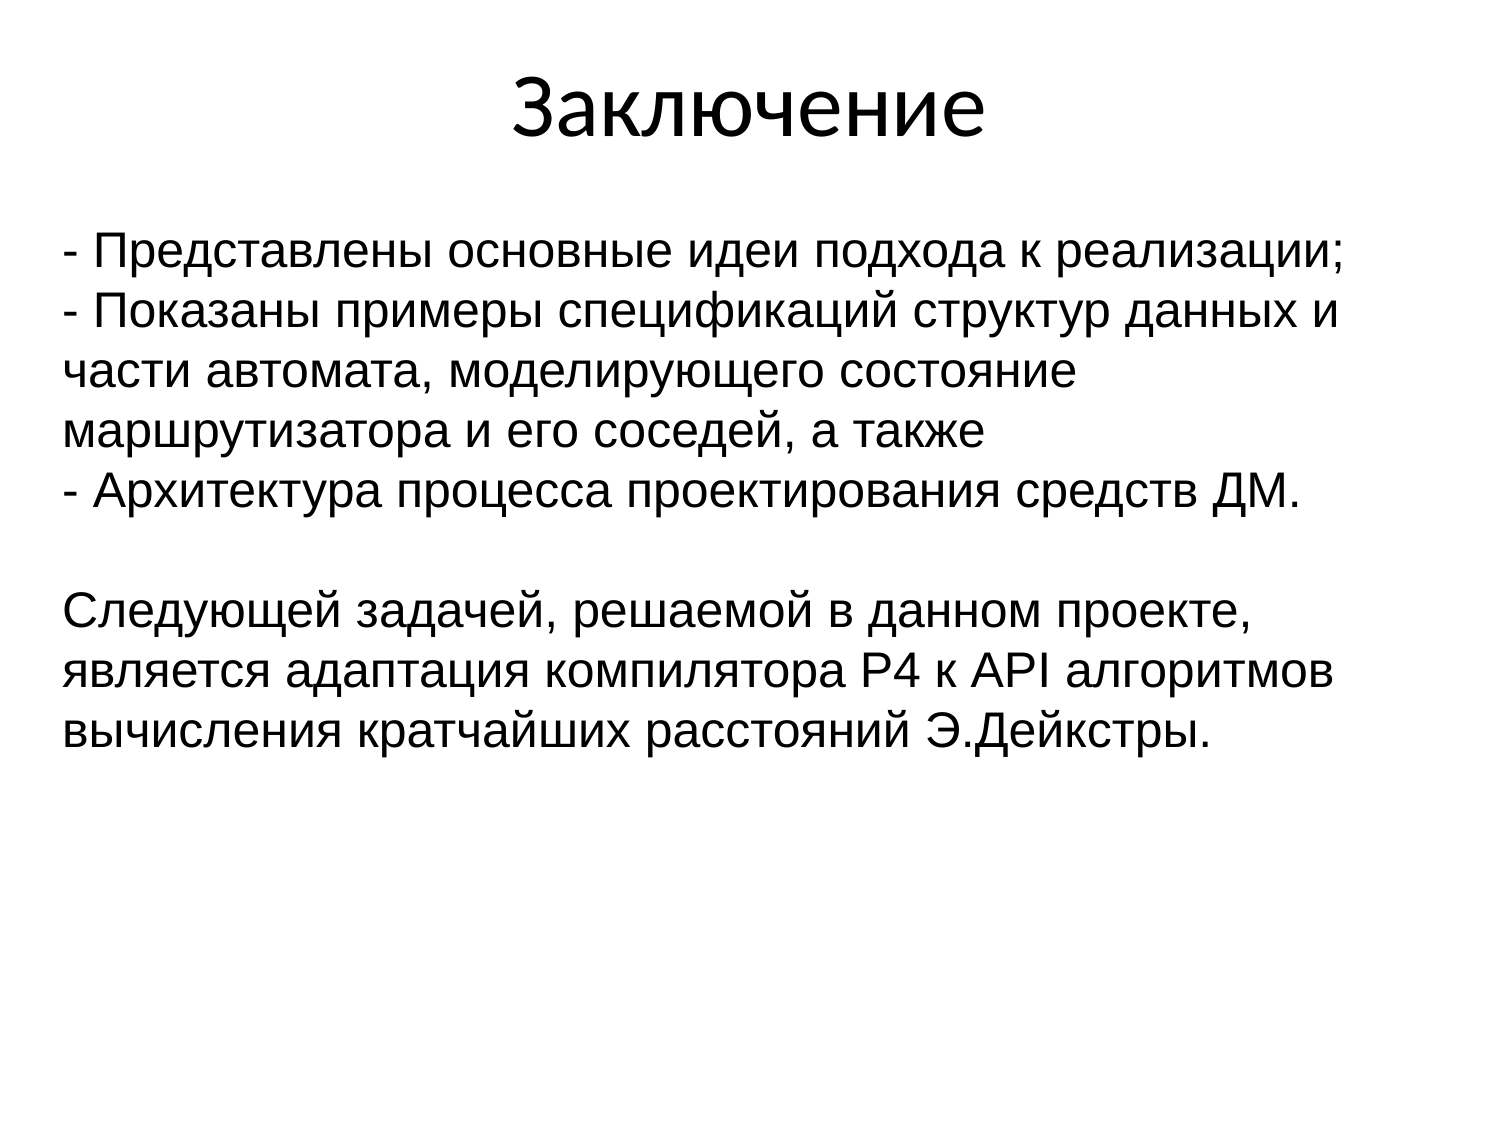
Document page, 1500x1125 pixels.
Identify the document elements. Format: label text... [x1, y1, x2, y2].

text_box Заключение [74, 45, 1425, 155]
text_box - Представлены основные идеи подхода к реализации; - Показаны примеры спецификаций структур данных и части автомата, моделирующего состояние маршрутизатора и его соседей, а также - Архитектура процесса проектирования средств ДМ. Следующей задачей, решаемой в данном проекте, является адаптация компилятора P4 к API алгоритмов вычисления кратчайших расстояний Э.Дейкстры. [47, 165, 1406, 766]
